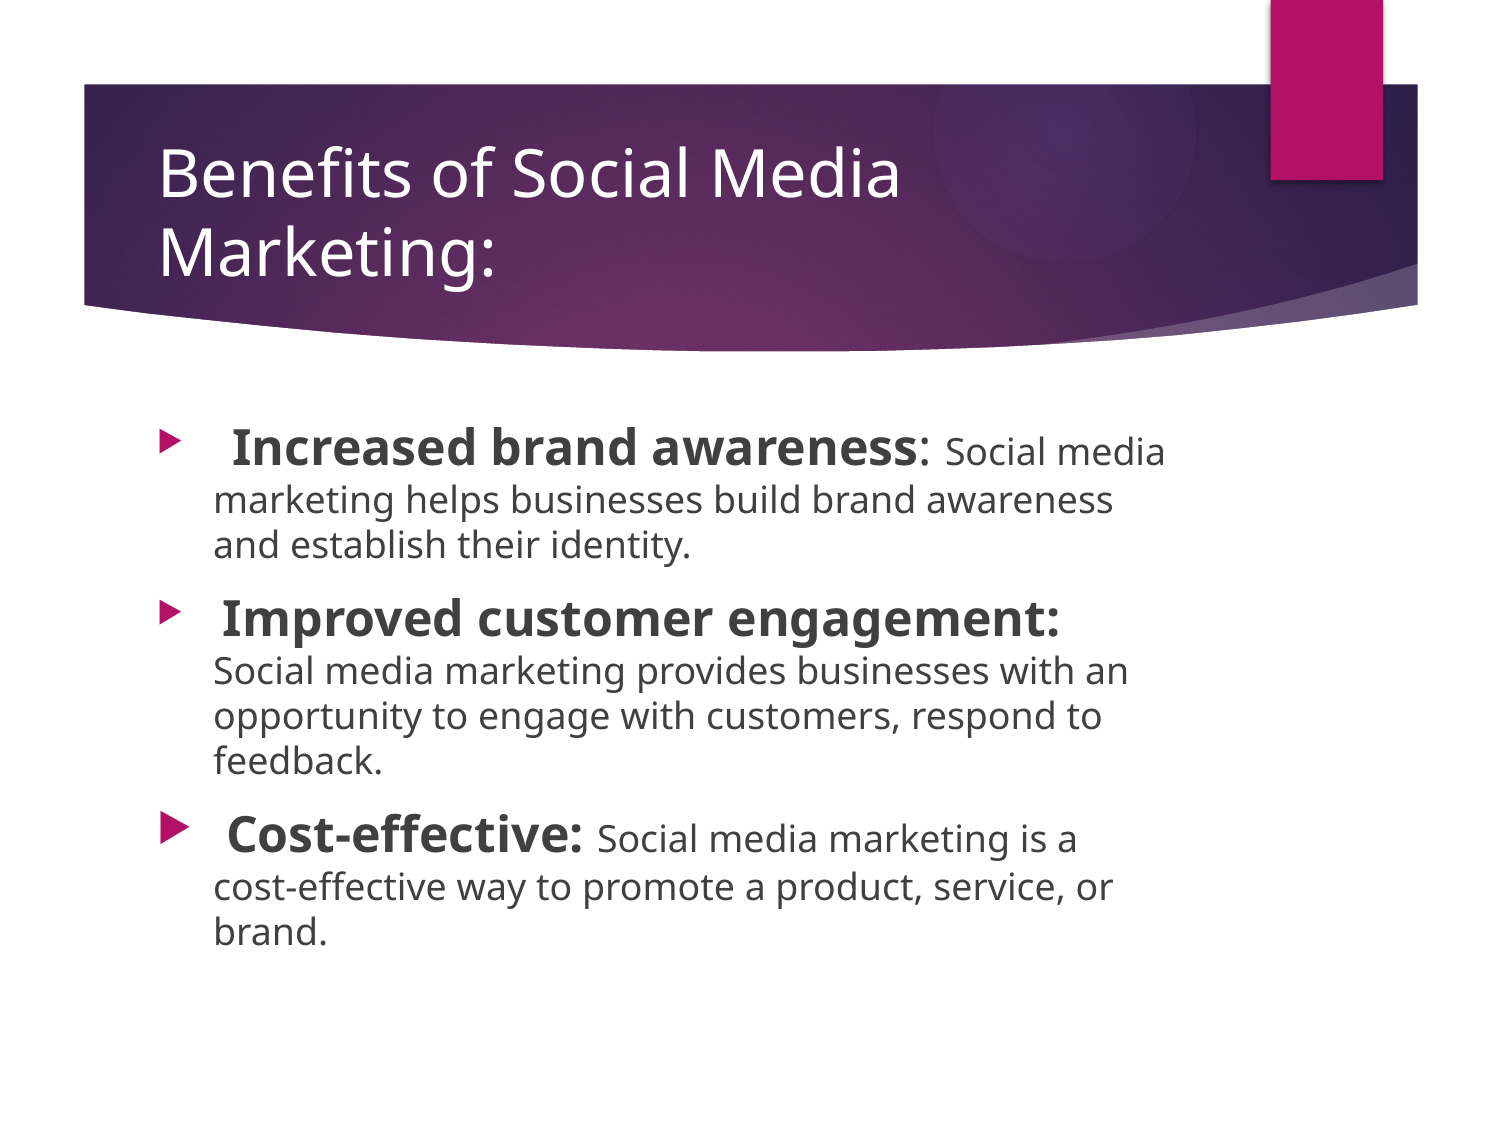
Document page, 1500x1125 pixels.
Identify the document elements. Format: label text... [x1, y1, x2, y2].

title Benefits of Social Media Marketing: [142, 152, 1183, 269]
list Increased brand awareness: Social media marketing helps businesses build brand awareness and establish their identity. Improved customer engagement: Social media marketing provides businesses with an opportunity to engage with customers, respond to feedback. Cost-effective: Social media marketing is a cost-effective way to promote a product, service, or brand. [141, 408, 1183, 988]
